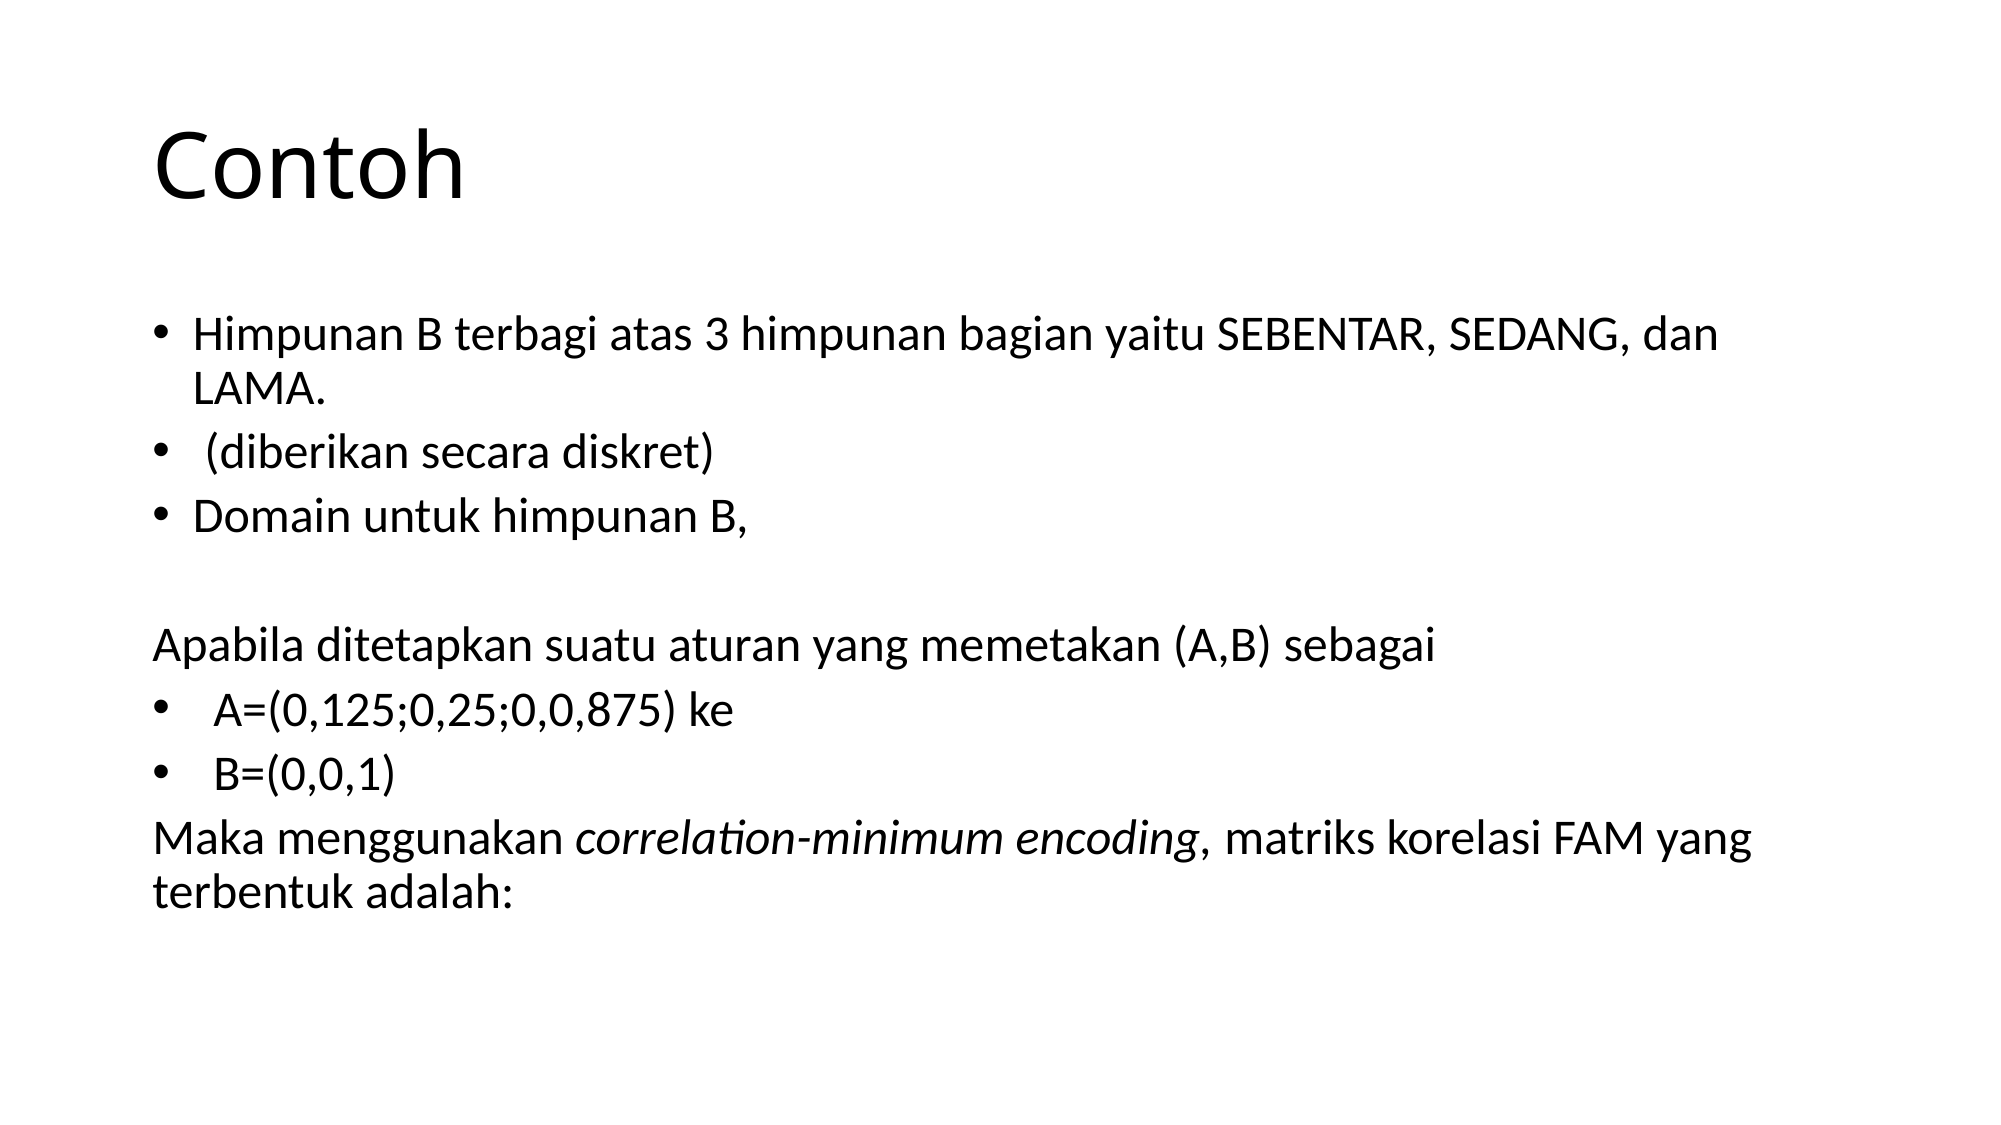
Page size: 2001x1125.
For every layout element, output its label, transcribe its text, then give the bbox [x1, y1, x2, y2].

title Contoh [137, 59, 1863, 278]
